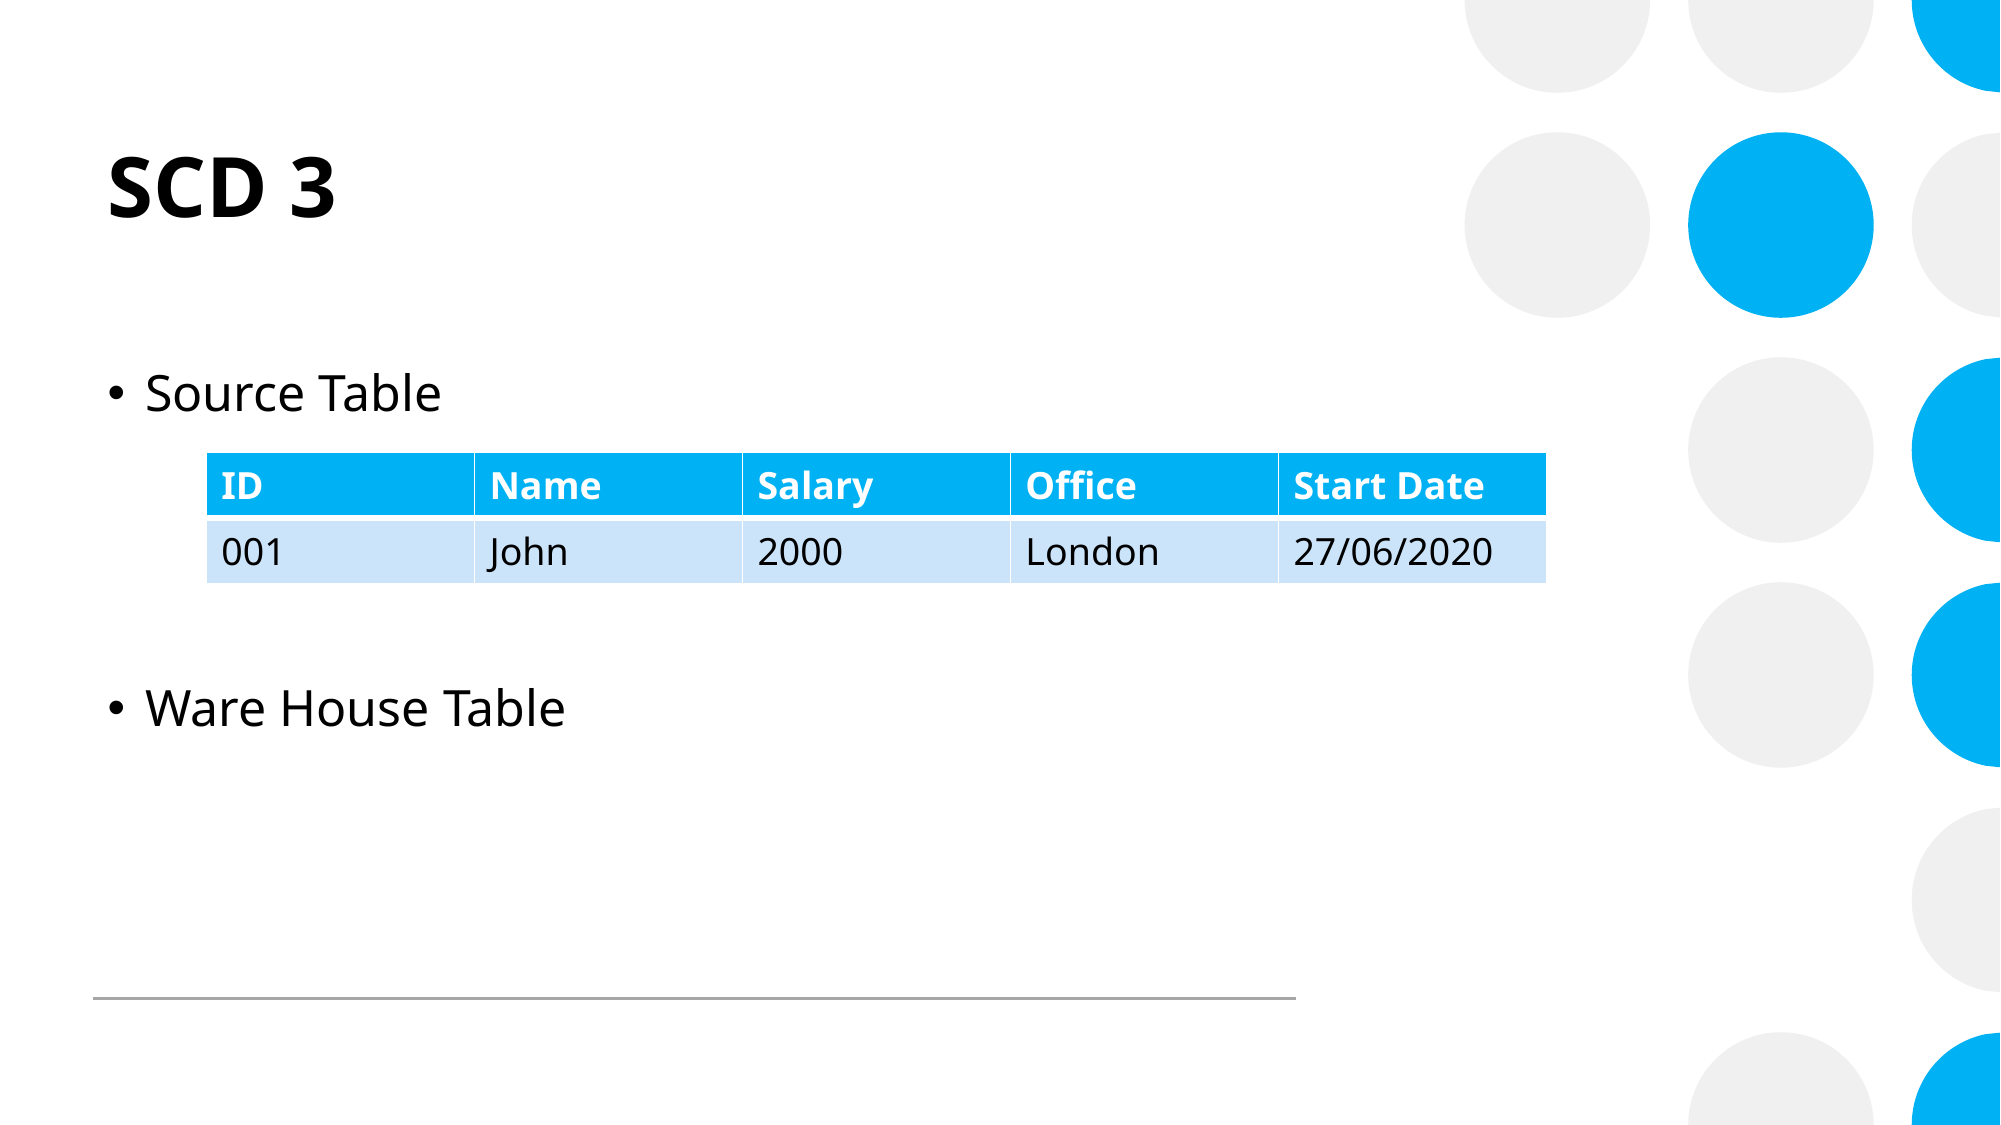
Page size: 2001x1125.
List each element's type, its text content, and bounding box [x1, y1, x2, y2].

table_header Salary [743, 453, 1010, 515]
table_cell 2000 [743, 521, 1010, 583]
table_cell John [475, 521, 742, 583]
table_header Name [475, 453, 742, 515]
title SCD 3 [92, 126, 1297, 335]
table_cell 001 [207, 521, 474, 583]
table_cell London [1011, 521, 1278, 583]
table_header ID [207, 453, 474, 515]
table_header Start Date [1279, 453, 1546, 515]
table_header Office [1011, 453, 1278, 515]
list Source Table Ware House Table [92, 354, 1297, 946]
table_cell 27/06/2020 [1279, 521, 1546, 583]
